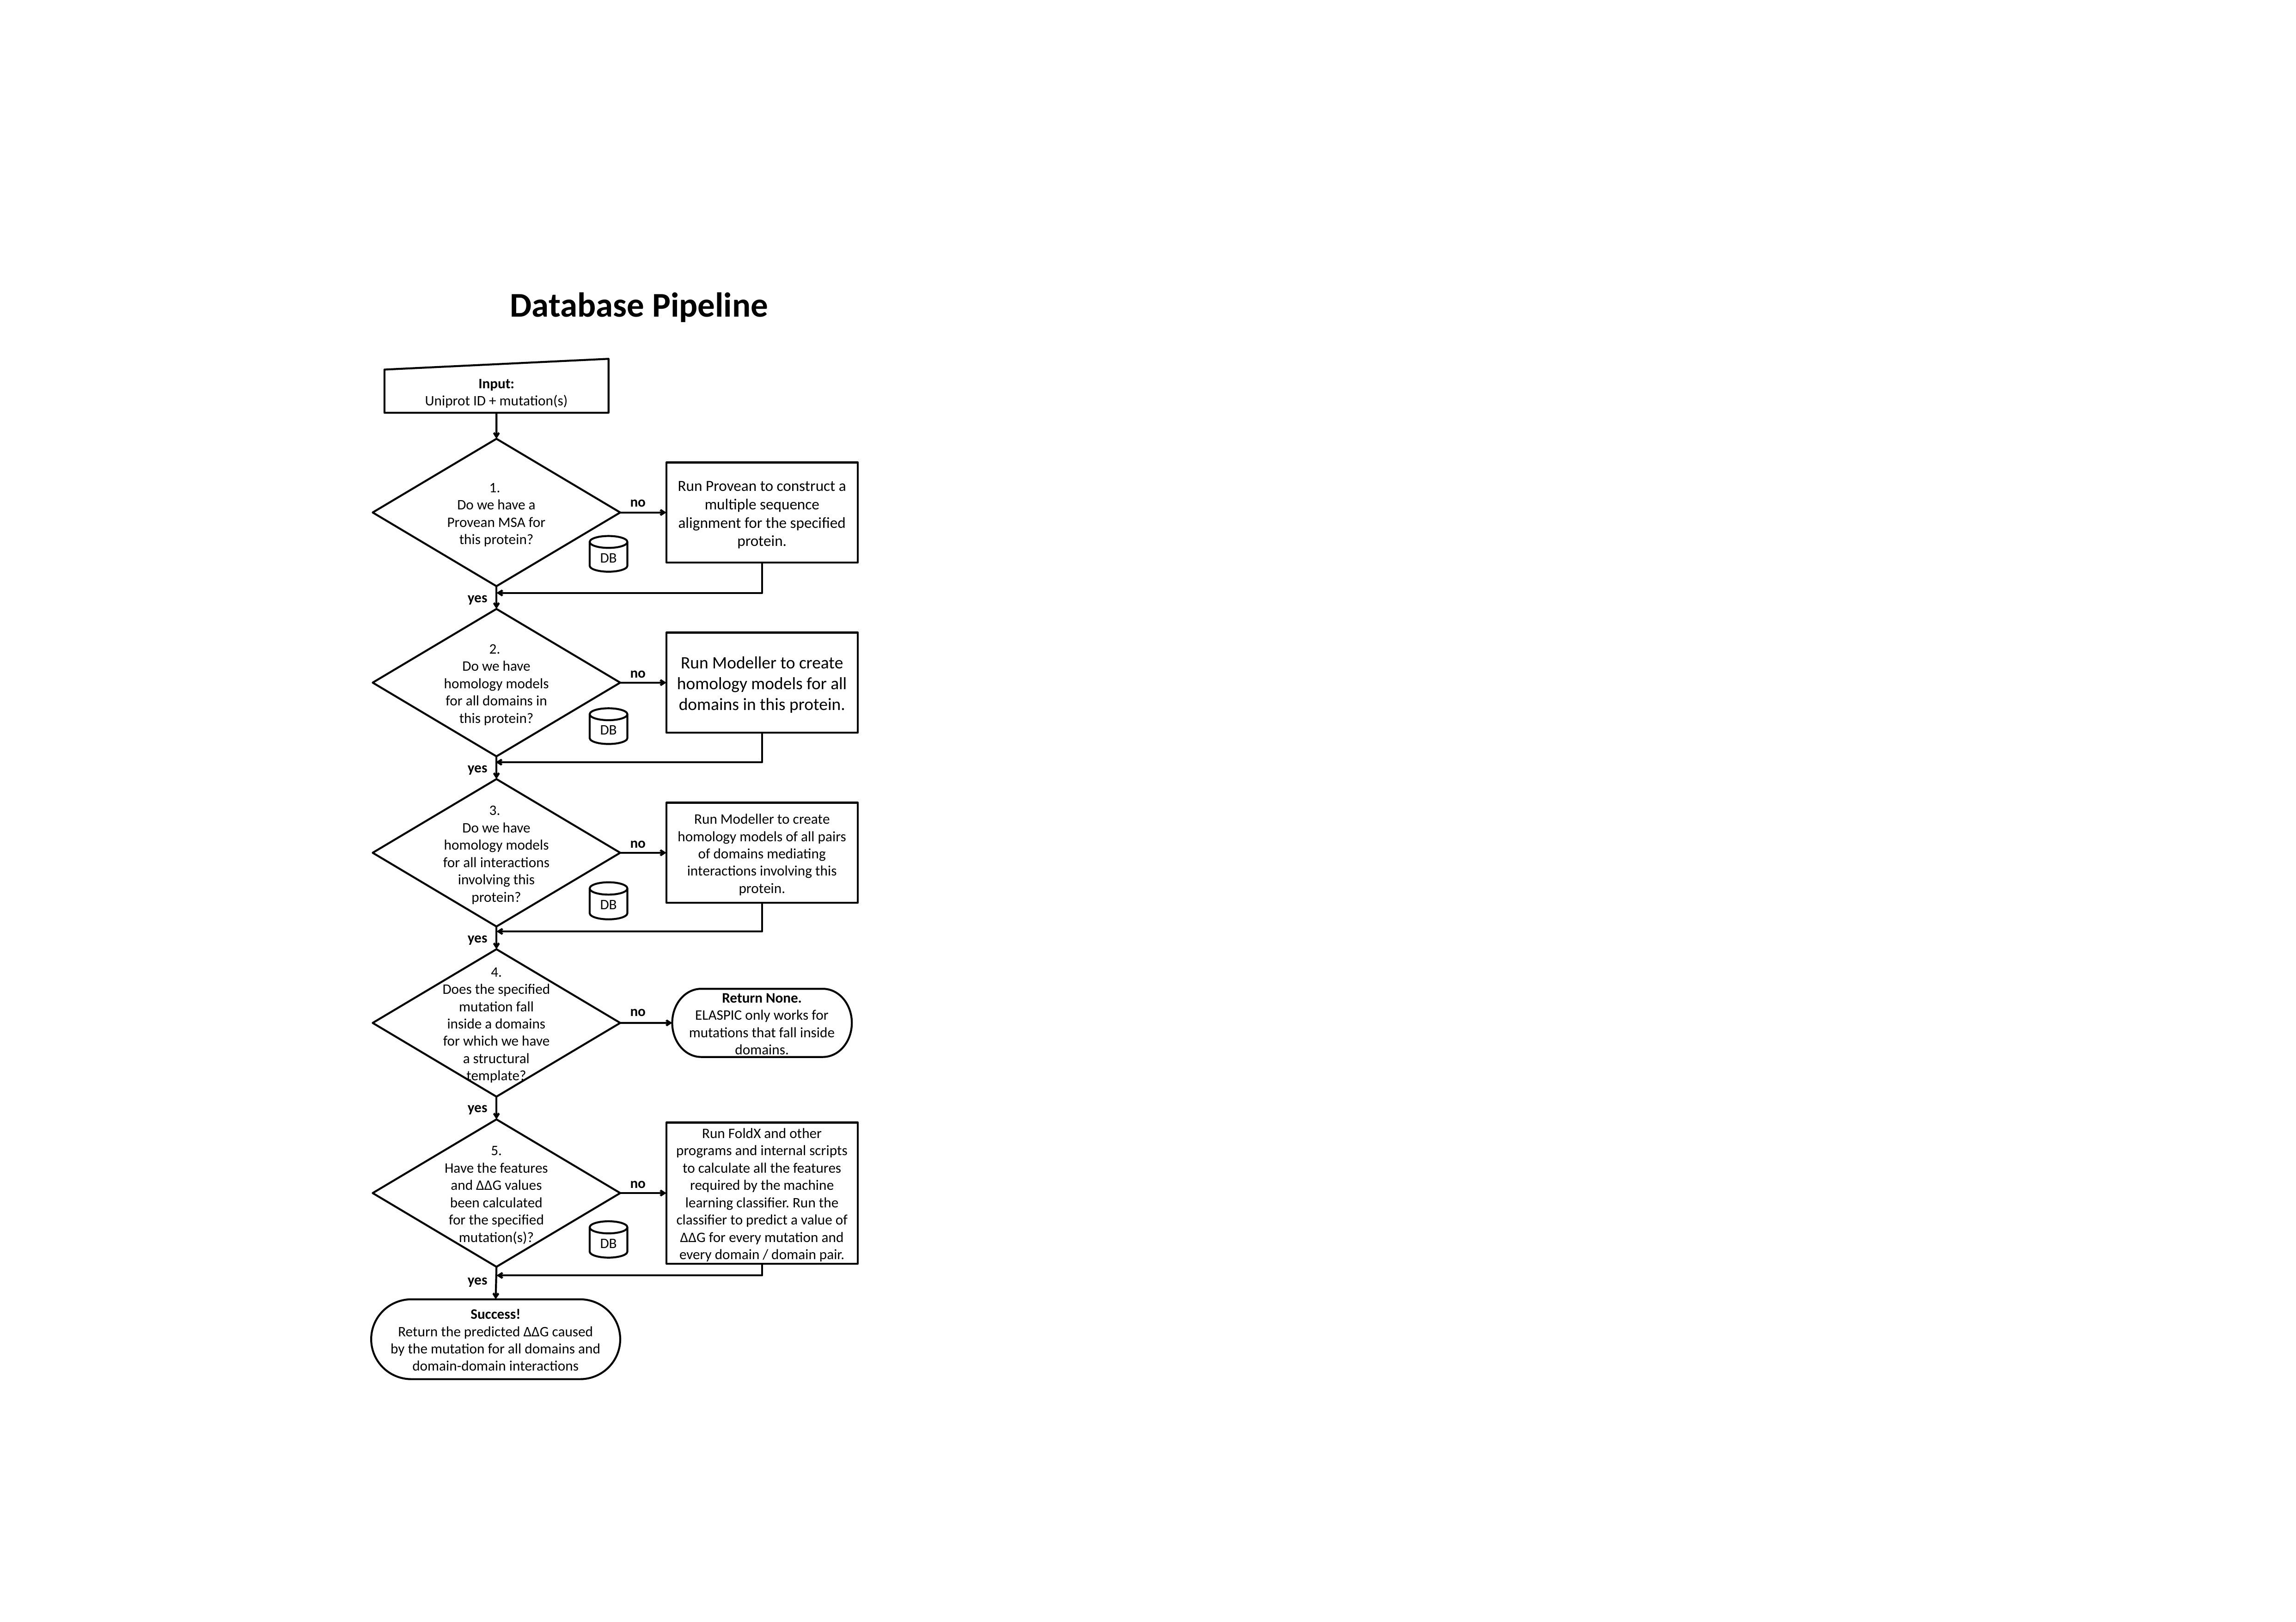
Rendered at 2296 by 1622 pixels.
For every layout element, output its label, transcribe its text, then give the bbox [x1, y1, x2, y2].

text_box DB [588, 707, 611, 745]
text_box no [647, 489, 653, 512]
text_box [614, 614, 644, 784]
text_box yes [460, 924, 495, 949]
text_box 3. Do we have homology models for all interactions involving this protein? [372, 779, 611, 927]
text_box 2. Do we have homology models for all domains in this protein? [372, 609, 611, 757]
text_box DB [588, 1220, 621, 1259]
text_box Run Modeller to create homology models for all domains in this protein. [666, 631, 859, 734]
text_box Return None. ELASPIC only works for mutations that fall inside domains. [671, 988, 853, 1058]
text_box no [646, 830, 653, 852]
text_box yes [460, 584, 495, 609]
text_box 1. Do we have a Provean MSA for this protein? [372, 439, 611, 587]
text_box yes [460, 1267, 495, 1291]
text_box no [646, 998, 653, 1022]
text_box no [638, 1170, 653, 1193]
text_box 4. Does the specified mutation fall inside a domains for which we have a structural template? [372, 949, 612, 1097]
text_box Success! Return the predicted ∆∆G caused by the mutation for all domains and domain-domain interactions [370, 1298, 621, 1380]
text_box Database Pipeline [503, 278, 784, 327]
text_box 5. Have the features and ∆∆G values been calculated for the specified mutation(s)? [372, 1120, 620, 1267]
text_box no [647, 660, 653, 682]
text_box DB [588, 535, 611, 573]
text_box yes [460, 754, 495, 779]
text_box Input: Uniprot ID + mutation(s) [383, 358, 610, 414]
text_box Run Provean to construct a multiple sequence alignment for the specified protein. [666, 461, 859, 563]
text_box DB [588, 881, 612, 920]
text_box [614, 445, 645, 615]
text_box Run FoldX and other programs and internal scripts to calculate all the features required by the machine learning classifier. Run the classifier to predict a value of ∆∆G for every mutation and every domain / domain pair. [666, 1121, 859, 1265]
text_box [623, 1136, 635, 1402]
text_box Run Modeller to create homology models of all pairs of domains mediating interactions involving this protein. [666, 802, 859, 904]
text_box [615, 784, 644, 1050]
text_box yes [460, 1094, 495, 1119]
